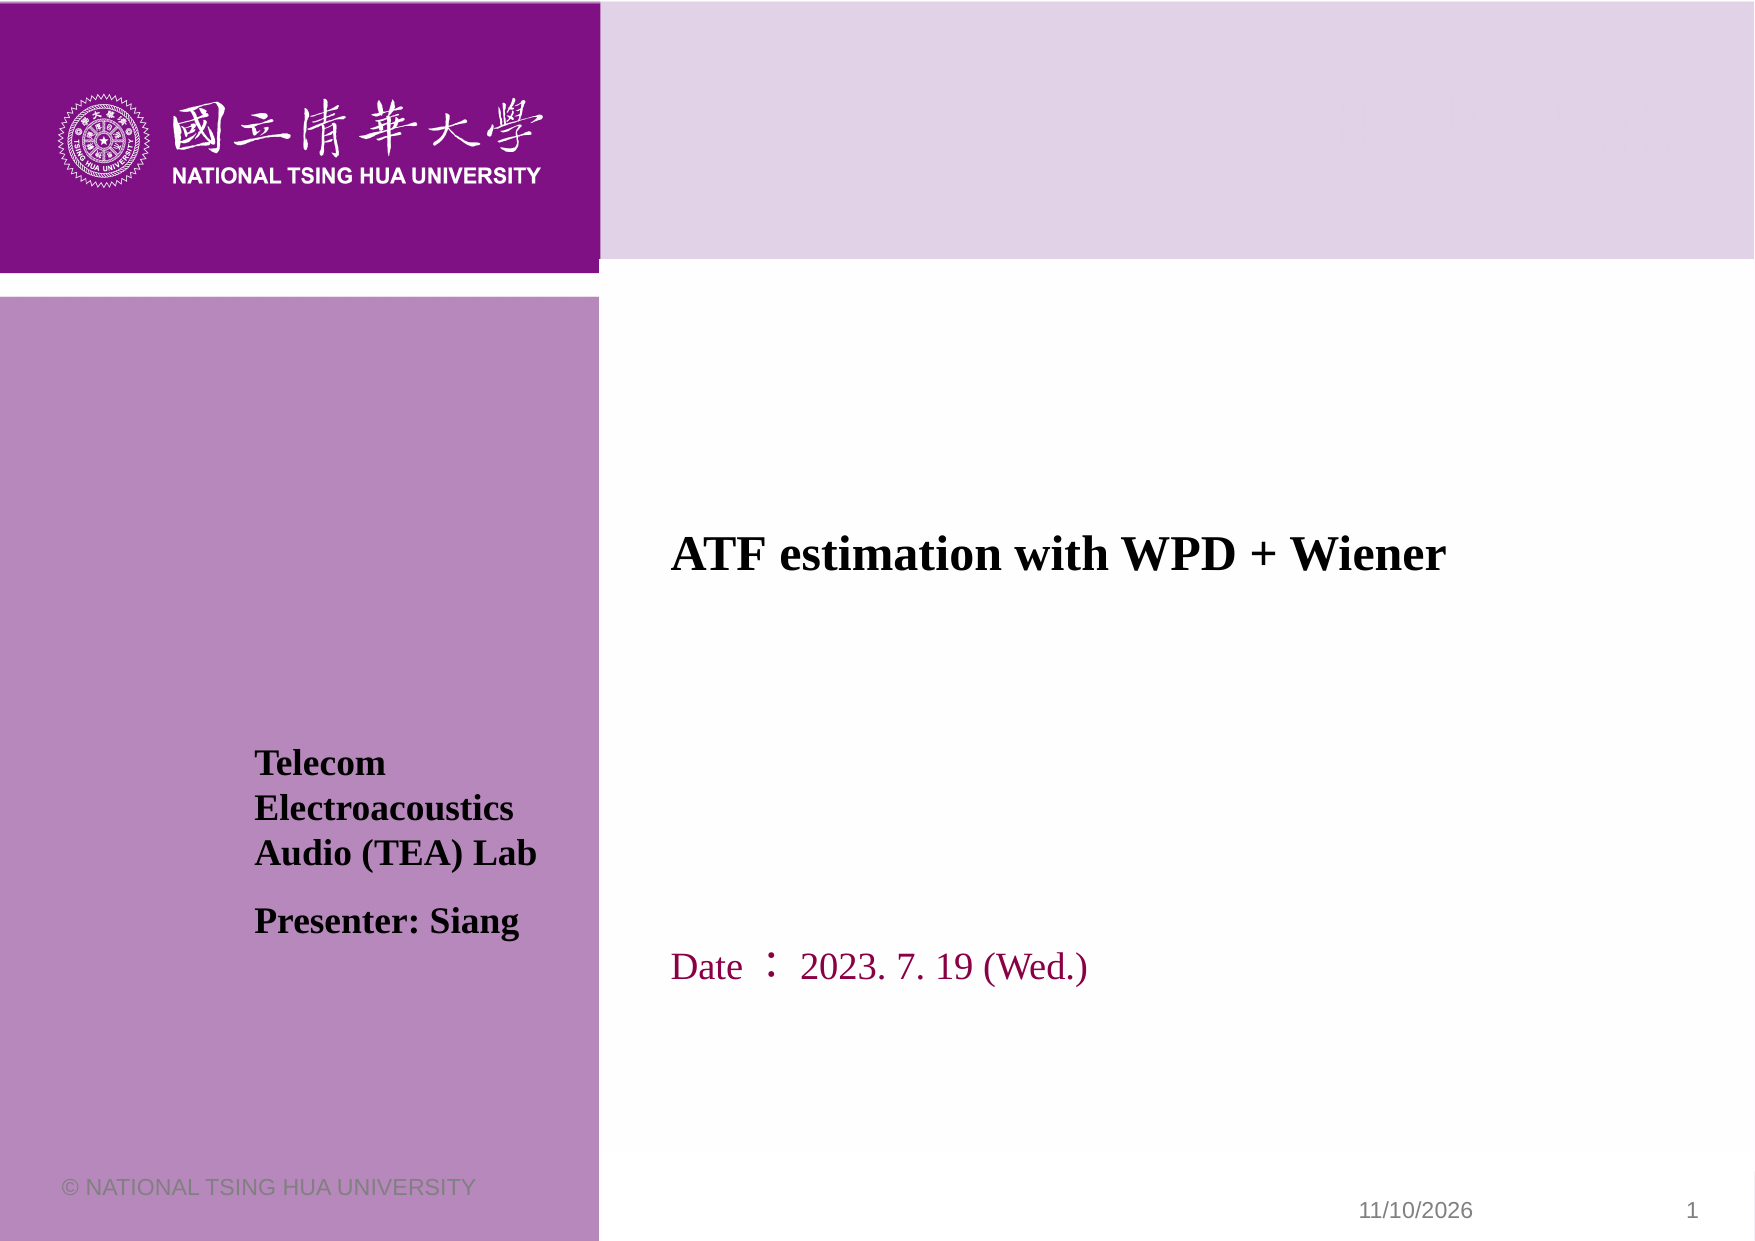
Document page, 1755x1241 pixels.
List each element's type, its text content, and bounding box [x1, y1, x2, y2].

subtitle Telecom Electroacoustics Audio (TEA) Lab Presenter: Siang [239, 730, 593, 1027]
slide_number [1343, 1180, 1551, 1239]
slide_number 1 [1577, 1180, 1714, 1239]
title ATF estimation with WPD + Wiener Date：2023. 7. 19 (Wed.) [655, 483, 1619, 914]
picture [0, 0, 1755, 1241]
footer © NATIONAL TSING HUA UNIVERSITY [46, 1157, 571, 1216]
